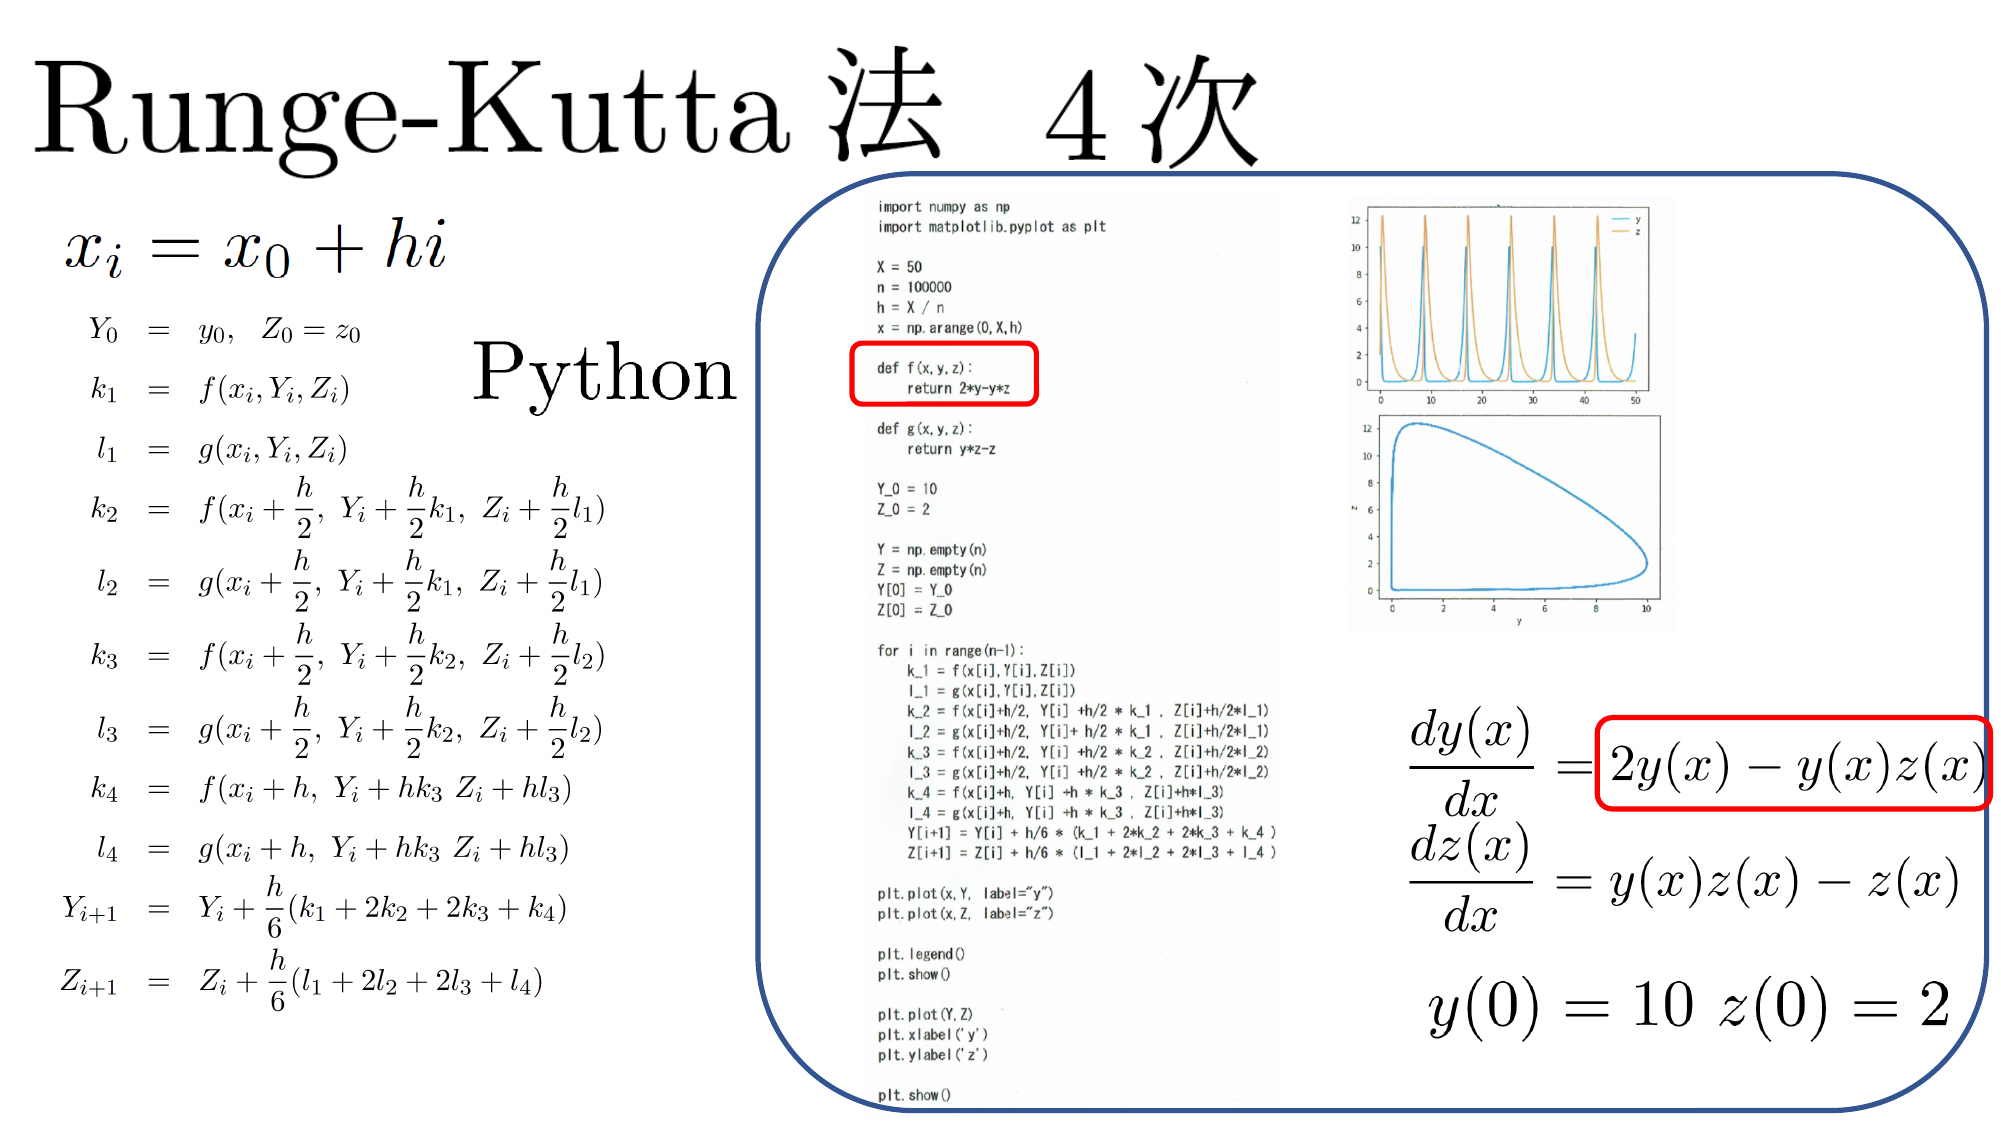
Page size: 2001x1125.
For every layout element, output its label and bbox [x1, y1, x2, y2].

picture [60, 250, 1987, 1017]
picture [60, 202, 461, 292]
picture [1036, 42, 1262, 174]
picture [23, 31, 964, 186]
text_box [756, 172, 1988, 721]
picture [1417, 970, 1954, 1051]
text_box [851, 342, 1038, 406]
text_box [756, 806, 1988, 1112]
text_box [1987, 721, 1992, 806]
